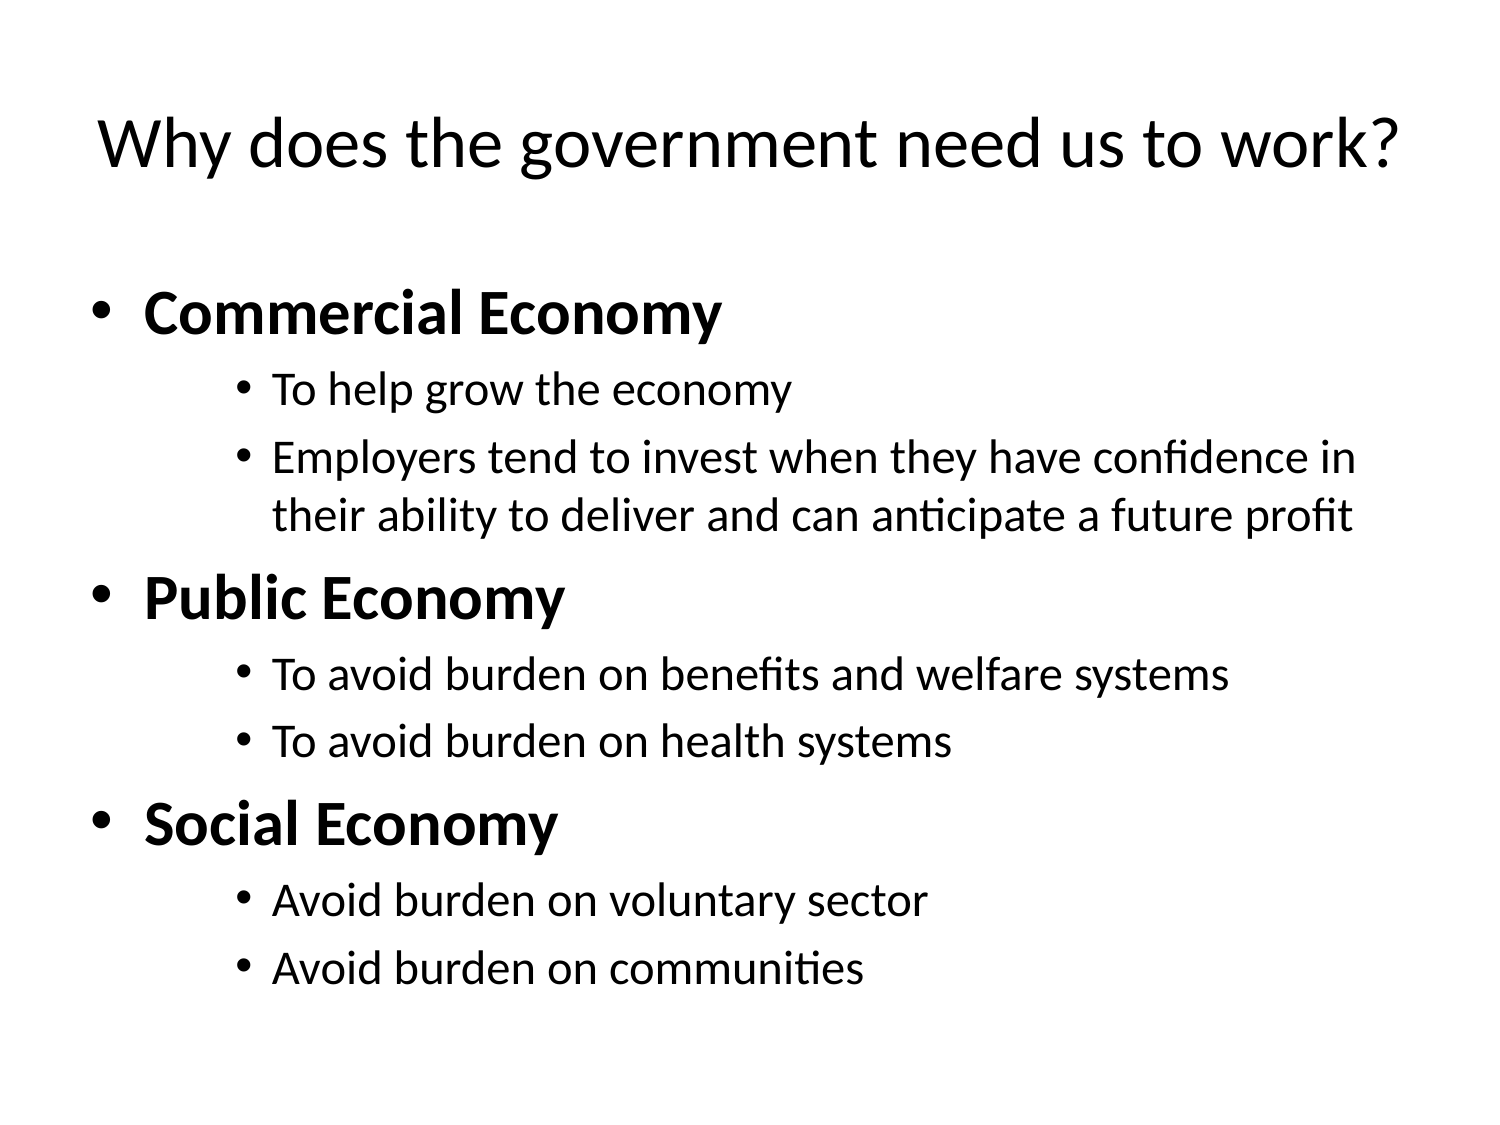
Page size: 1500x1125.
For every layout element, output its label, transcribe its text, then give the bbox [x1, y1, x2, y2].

title Why does the government need us to work? [75, 45, 1425, 233]
list Commercial Economy To help grow the economy Employers tend to invest when they have confidence in their ability to deliver and can anticipate a future profit Public Economy To avoid burden on benefits and welfare systems To avoid burden on health systems Social Economy Avoid burden on voluntary sector Avoid burden on communities [75, 262, 1425, 1005]
